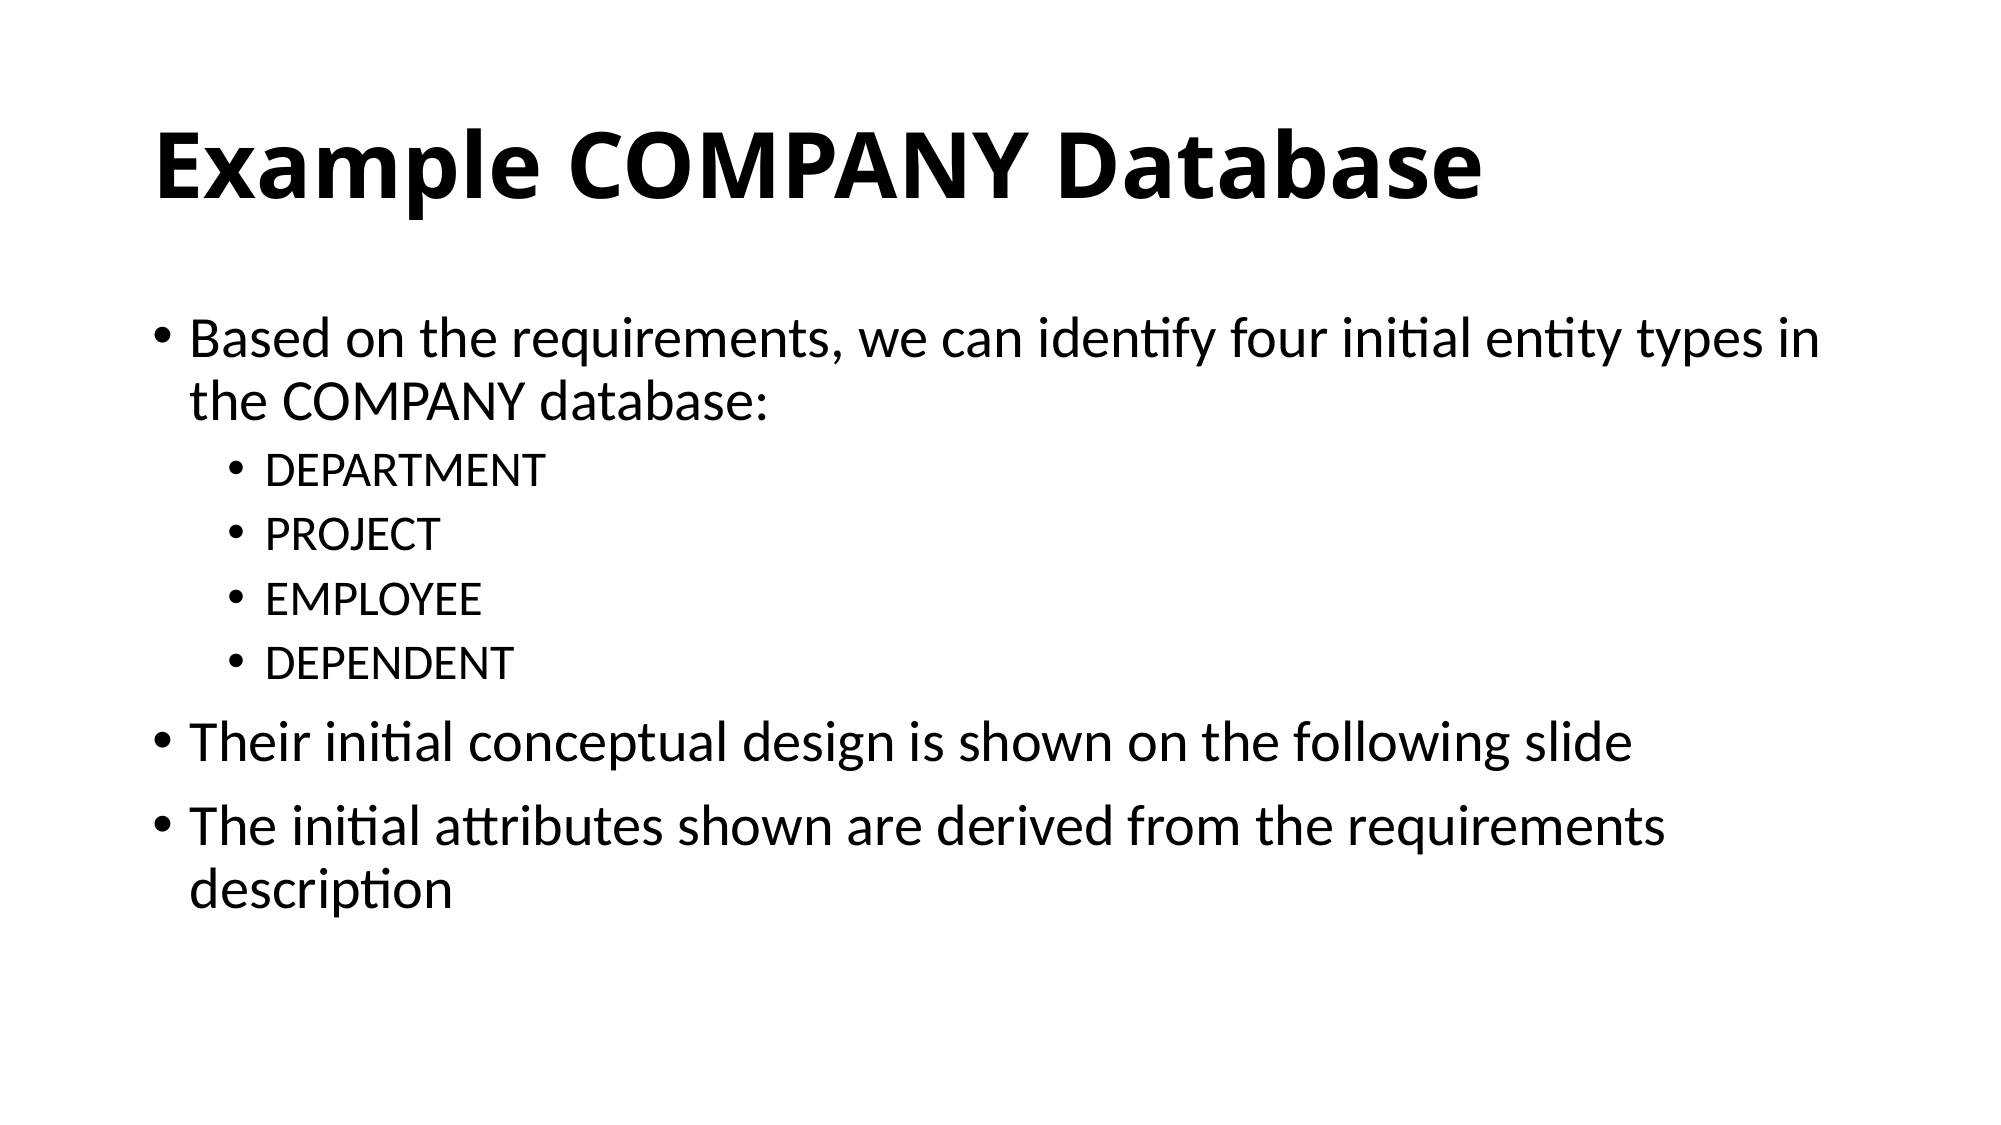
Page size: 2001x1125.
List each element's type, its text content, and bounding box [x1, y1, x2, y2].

list Based on the requirements, we can identify four initial entity types in the COMPANY database: DEPARTMENT PROJECT EMPLOYEE DEPENDENT Their initial conceptual design is shown on the following slide The initial attributes shown are derived from the requirements description [137, 299, 1863, 1014]
title Example COMPANY Database [137, 59, 1863, 278]
